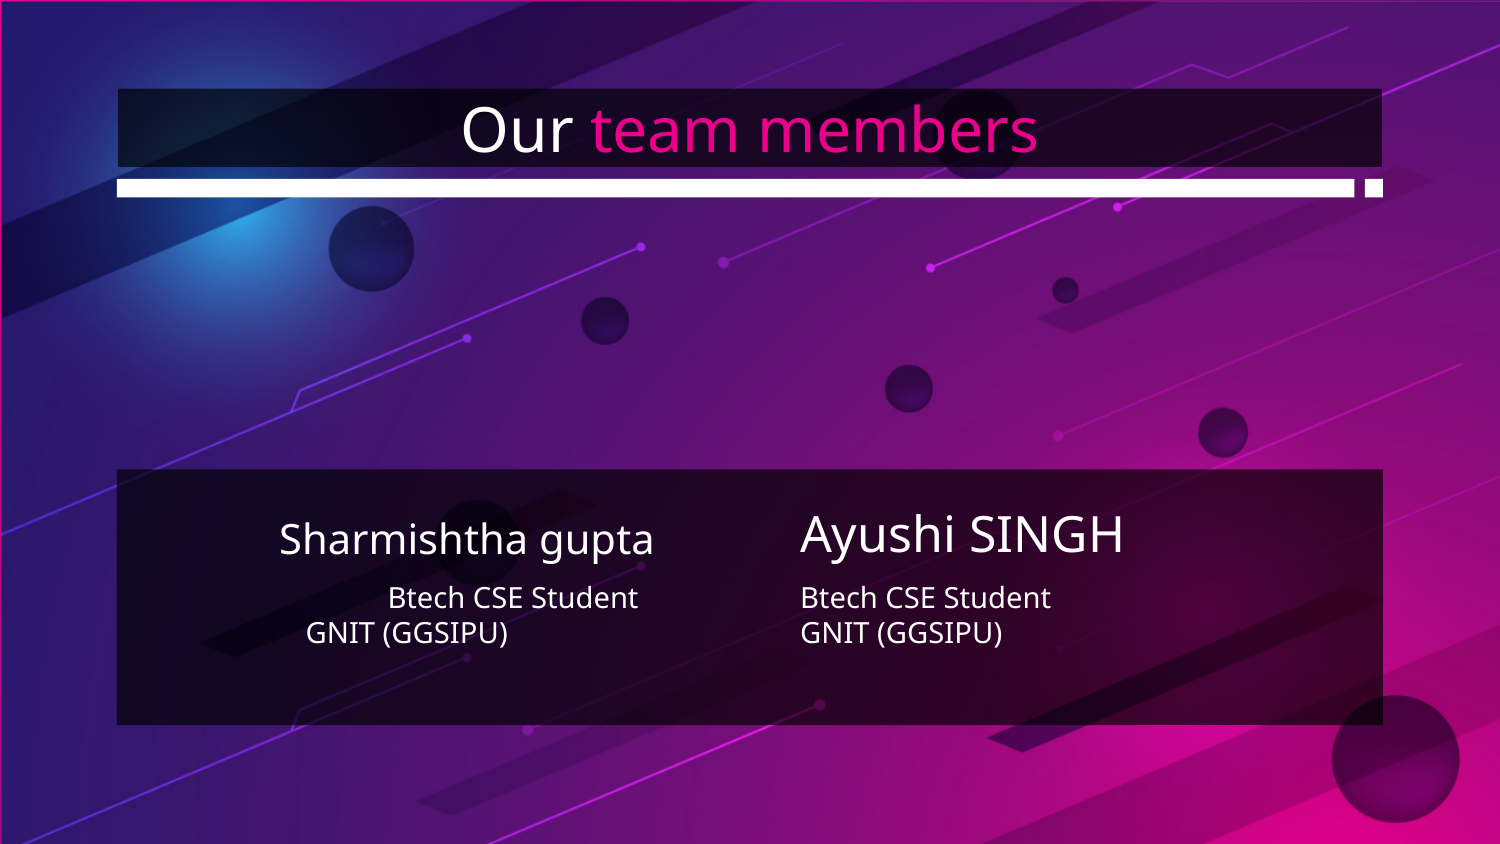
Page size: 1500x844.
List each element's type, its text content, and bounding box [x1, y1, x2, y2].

subtitle Sharmishtha gupta [118, 499, 670, 578]
picture [2, 2, 1500, 844]
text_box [116, 178, 1384, 198]
title Our team members [118, 88, 1382, 167]
subtitle Btech CSE Student GNIT (GGSIPU) [118, 578, 654, 679]
subtitle Ayushi SINGH [785, 499, 1382, 578]
subtitle Btech CSE Student GNIT (GGSIPU) [785, 578, 1382, 679]
